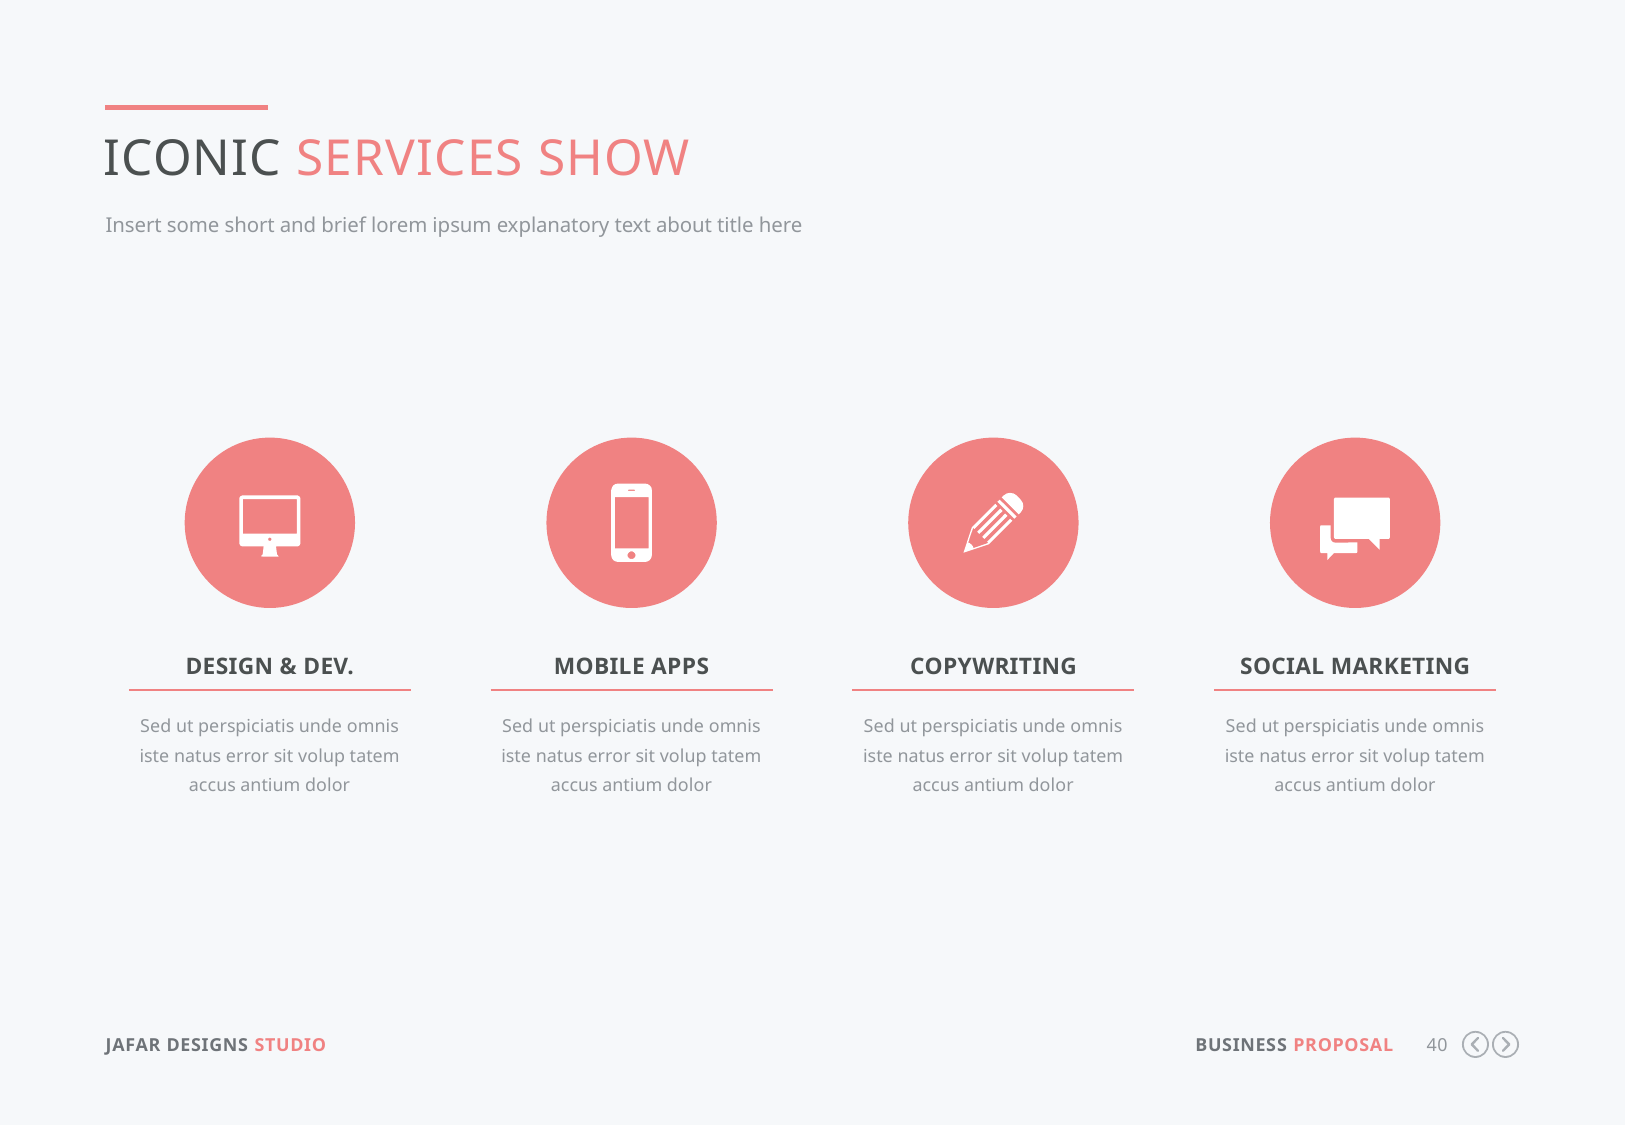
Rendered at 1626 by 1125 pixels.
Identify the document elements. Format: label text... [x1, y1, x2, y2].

text_box [1268, 436, 1442, 610]
text_box Sed ut perspiciatis unde omnis iste natus error sit volup tatem accus antium dolor [486, 707, 777, 796]
text_box [1001, 492, 1024, 515]
text_box Sed ut perspiciatis unde omnis iste natus error sit volup tatem accus antium dolor [1210, 707, 1501, 796]
text_box Design & dev. [124, 640, 416, 680]
text_box Sed ut perspiciatis unde omnis iste natus error sit volup tatem accus antium dolor [124, 707, 415, 796]
text_box [1333, 497, 1390, 550]
list Iconic Services Show [103, 125, 1518, 187]
list Insert some short and brief lorem ipsum explanatory text about title here [105, 209, 1519, 241]
text_box [183, 436, 357, 610]
text_box [545, 436, 718, 610]
text_box [239, 495, 301, 557]
text_box [1320, 525, 1358, 561]
text_box CopyWriting [847, 640, 1139, 680]
text_box Mobile Apps [486, 640, 777, 680]
text_box Sed ut perspiciatis unde omnis iste natus error sit volup tatem accus antium dolor [848, 707, 1139, 796]
text_box [907, 436, 1080, 610]
text_box [611, 483, 652, 562]
text_box [963, 503, 1013, 553]
text_box Social Marketing [1209, 640, 1501, 680]
text_box [997, 499, 1017, 519]
